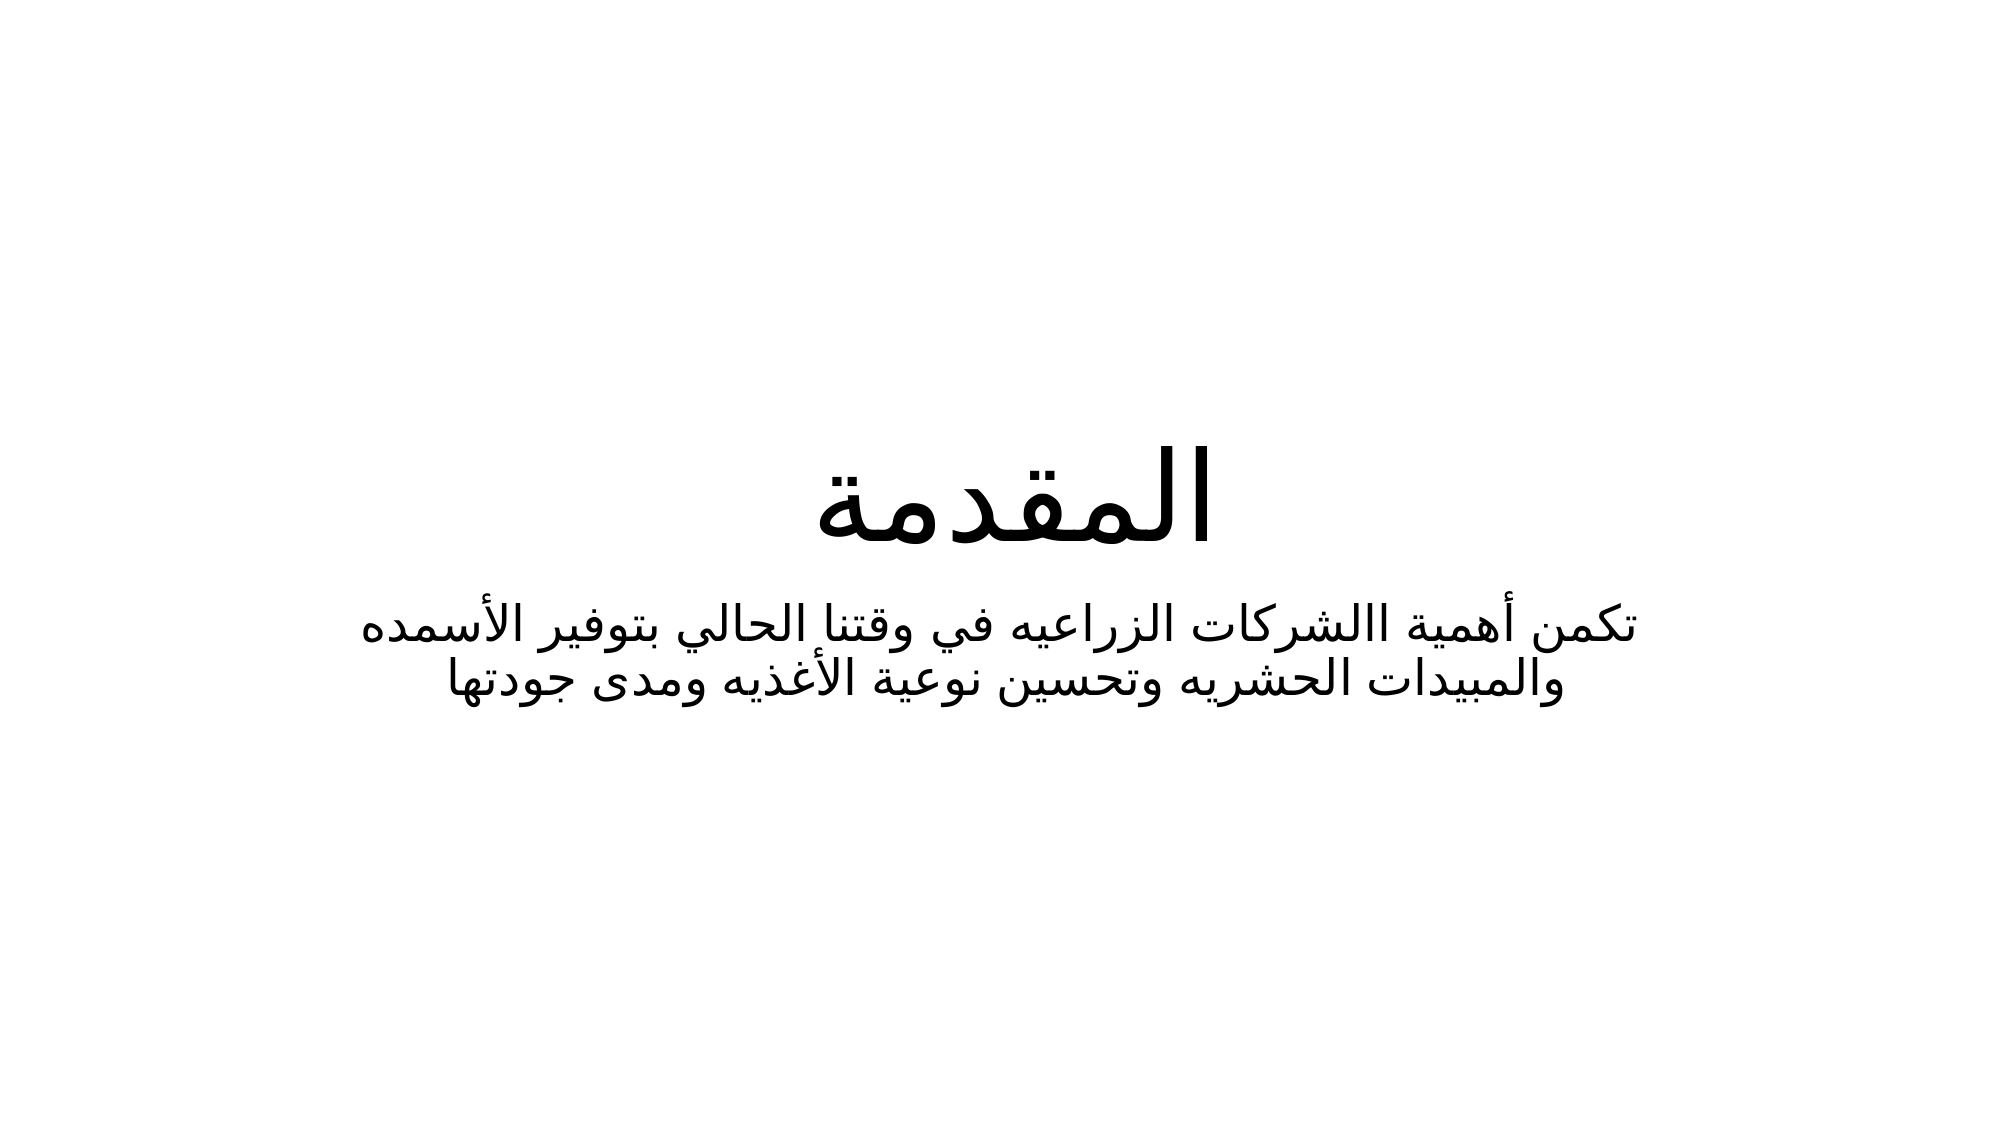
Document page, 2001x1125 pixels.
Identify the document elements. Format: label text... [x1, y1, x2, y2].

title المقدمة [249, 184, 1750, 576]
subtitle تكمن أهمية االشركات الزراعيه في وقتنا الحالي بتوفير الأسمده والمبيدات الحشريه وتحسين نوعية الأغذيه ومدى جودتها [249, 590, 1750, 863]
